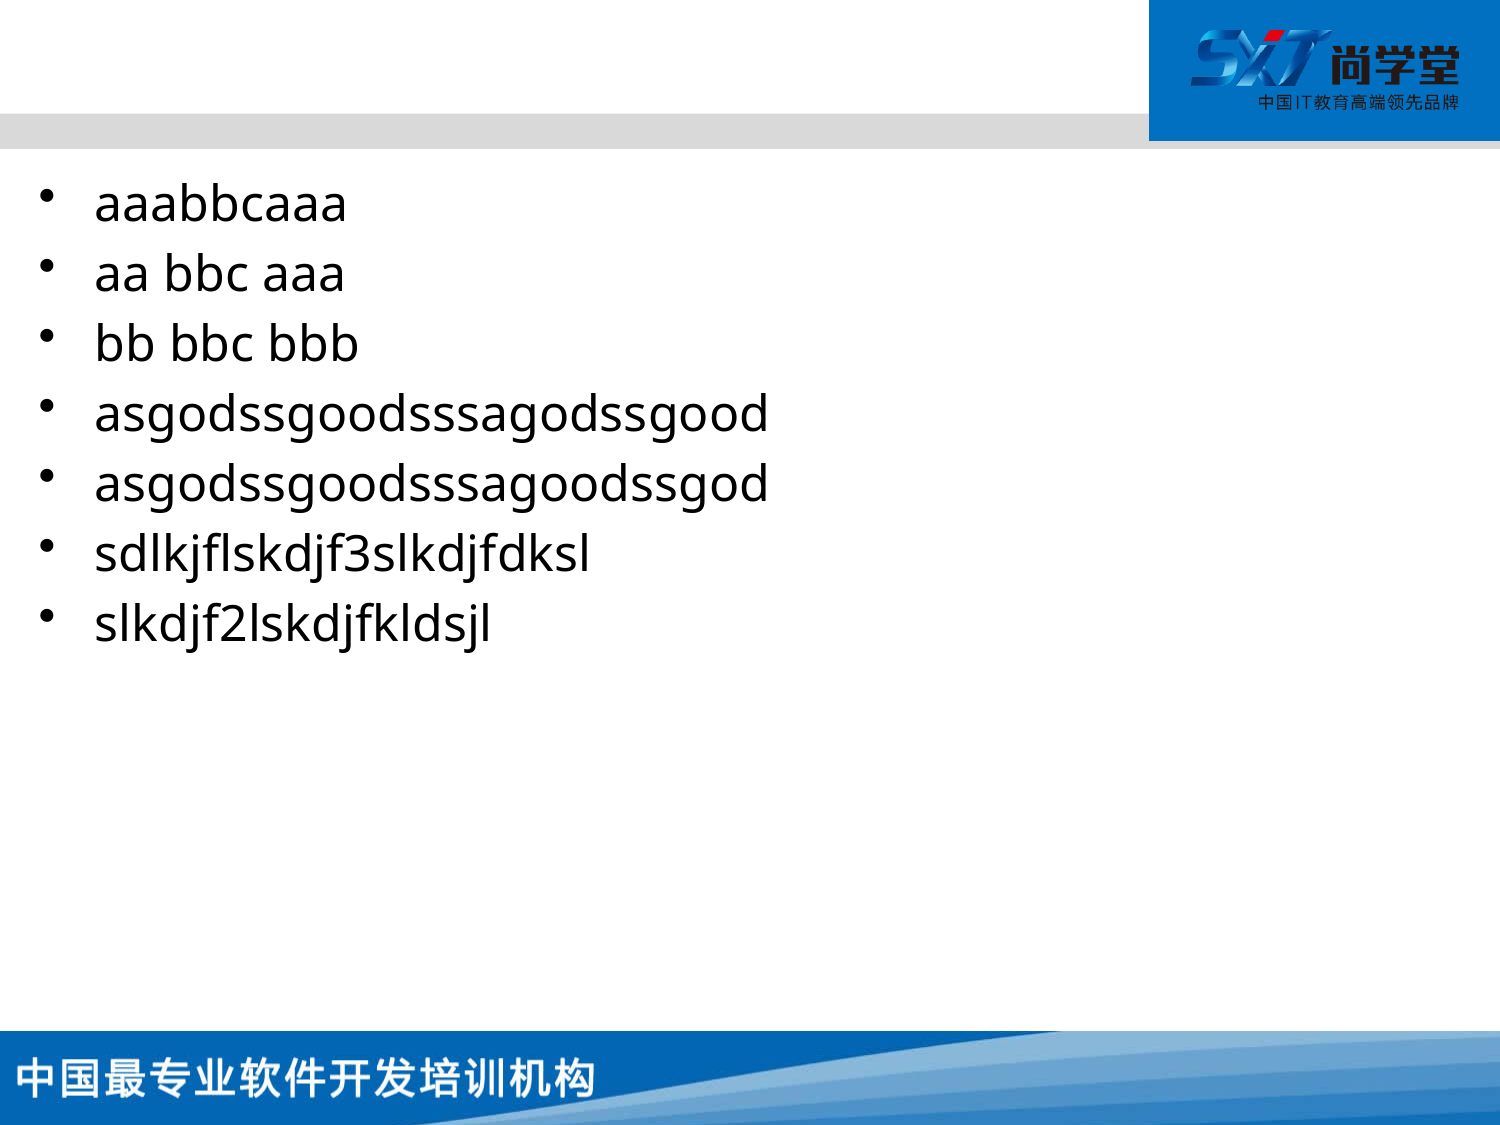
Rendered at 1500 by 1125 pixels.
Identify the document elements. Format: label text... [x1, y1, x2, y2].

picture [1149, 0, 1500, 141]
list aaabbcaaa aa bbc aaa bb bbc bbb asgodssgoodsssagodssgood asgodssgoodsssagoodssgod sdlkjflskdjf3slkdjfdksl slkdjf2lskdjfkldsjl [23, 164, 1465, 997]
picture [0, 1031, 1500, 1125]
